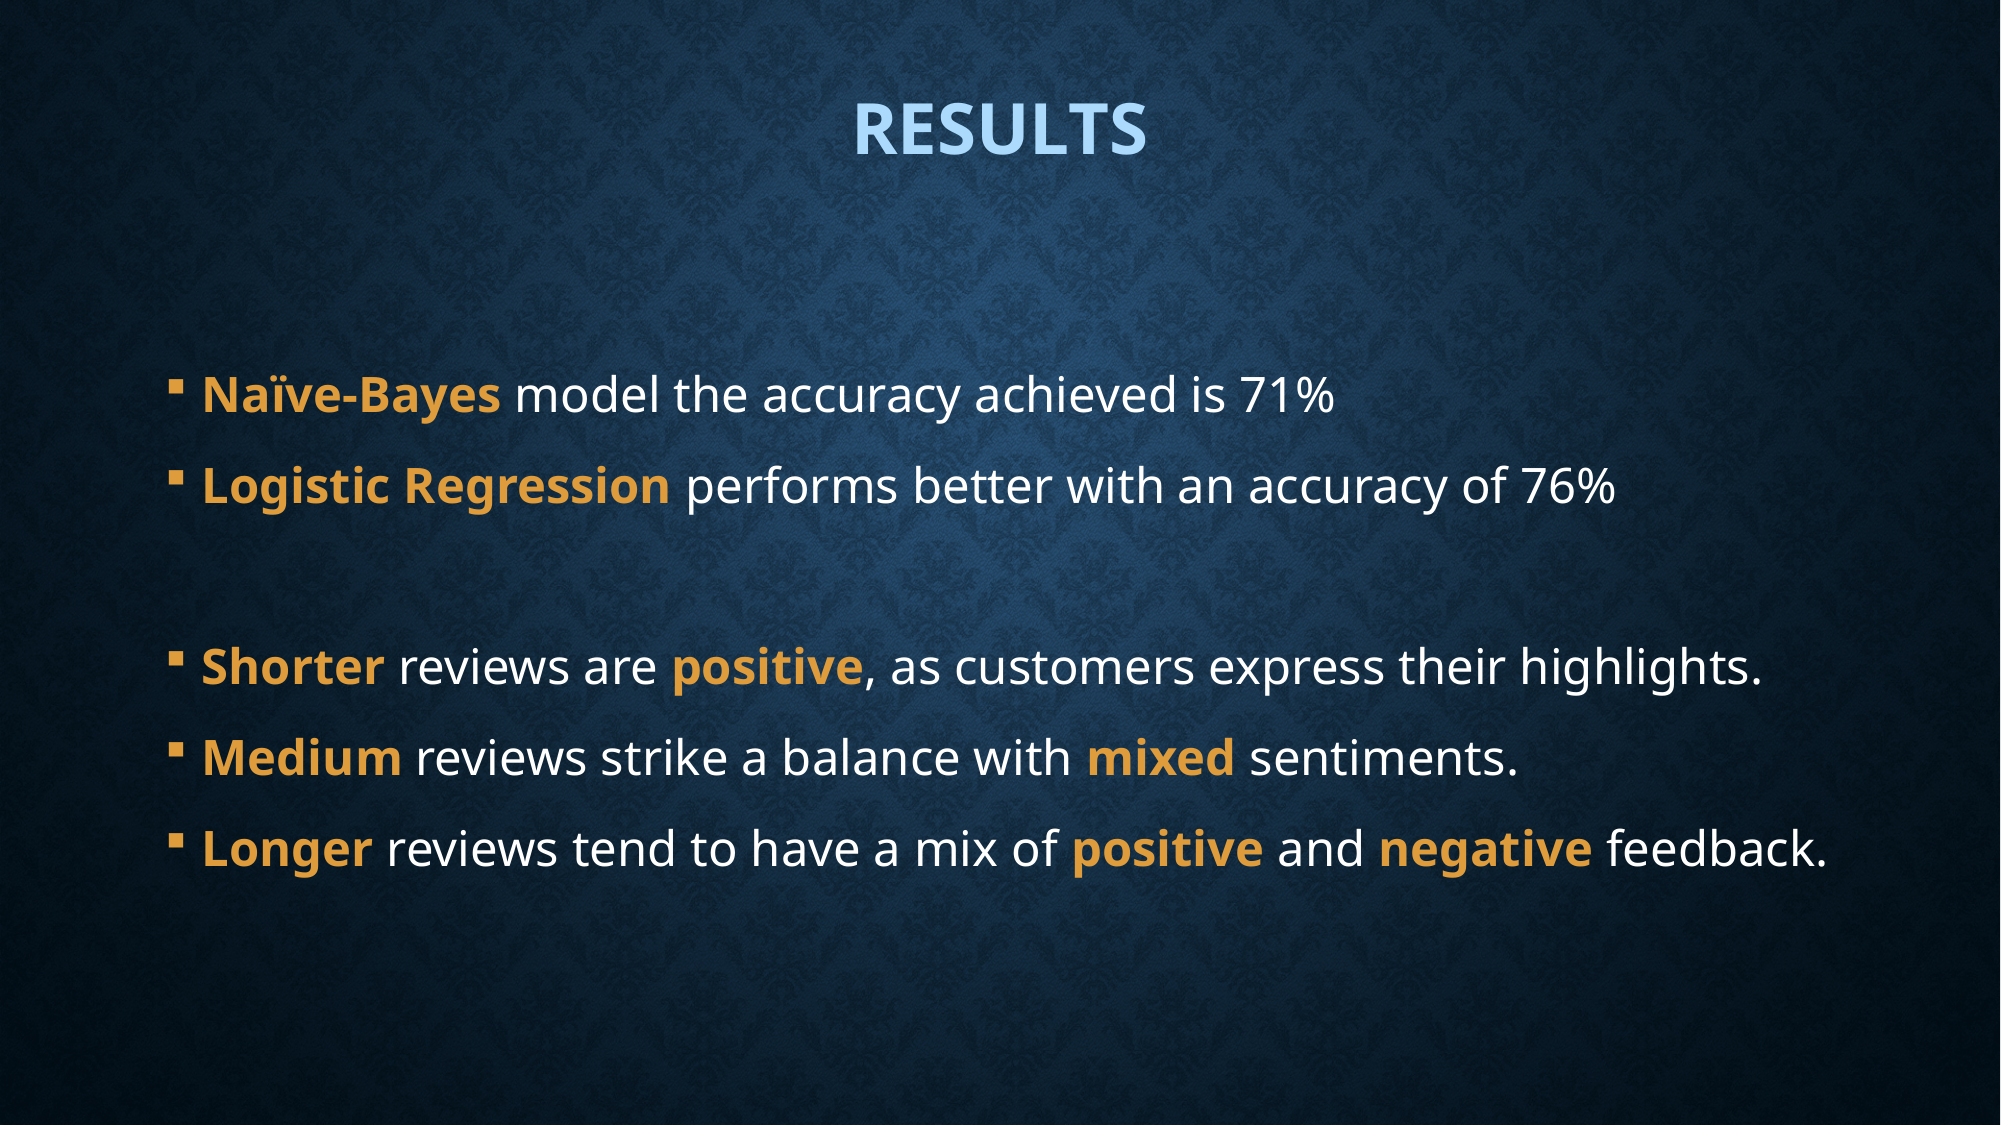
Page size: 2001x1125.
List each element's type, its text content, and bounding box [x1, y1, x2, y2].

list Naïve-Bayes model the accuracy achieved is 71% Logistic Regression performs better with an accuracy of 76% Shorter reviews are positive, as customers express their highlights. Medium reviews strike a balance with mixed sentiments. Longer reviews tend to have a mix of positive and negative feedback. [149, 343, 1849, 950]
title Results [95, 34, 1905, 230]
